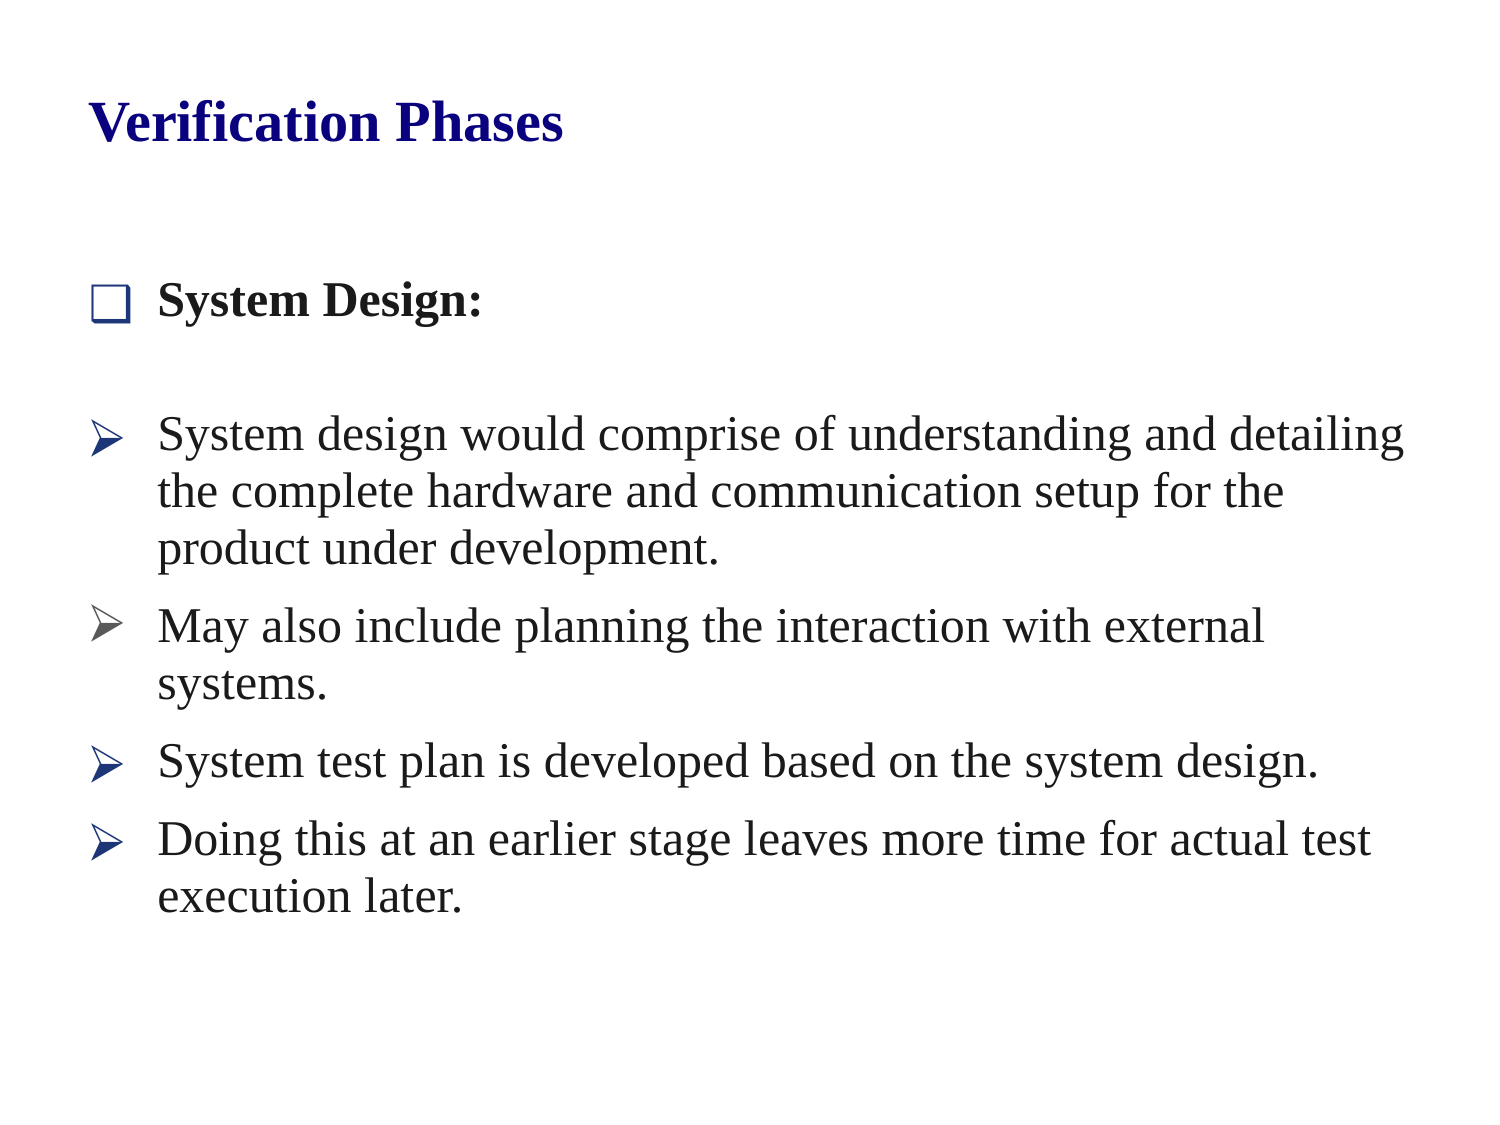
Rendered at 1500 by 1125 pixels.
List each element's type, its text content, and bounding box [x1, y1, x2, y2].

list System Design: System design would comprise of understanding and detailing the complete hardware and communication setup for the product under development. May also include planning the interaction with external systems. System test plan is developed based on the system design. Doing this at an earlier stage leaves more time for actual test execution later. [88, 271, 1413, 1010]
title Verification Phases [88, 90, 1413, 225]
